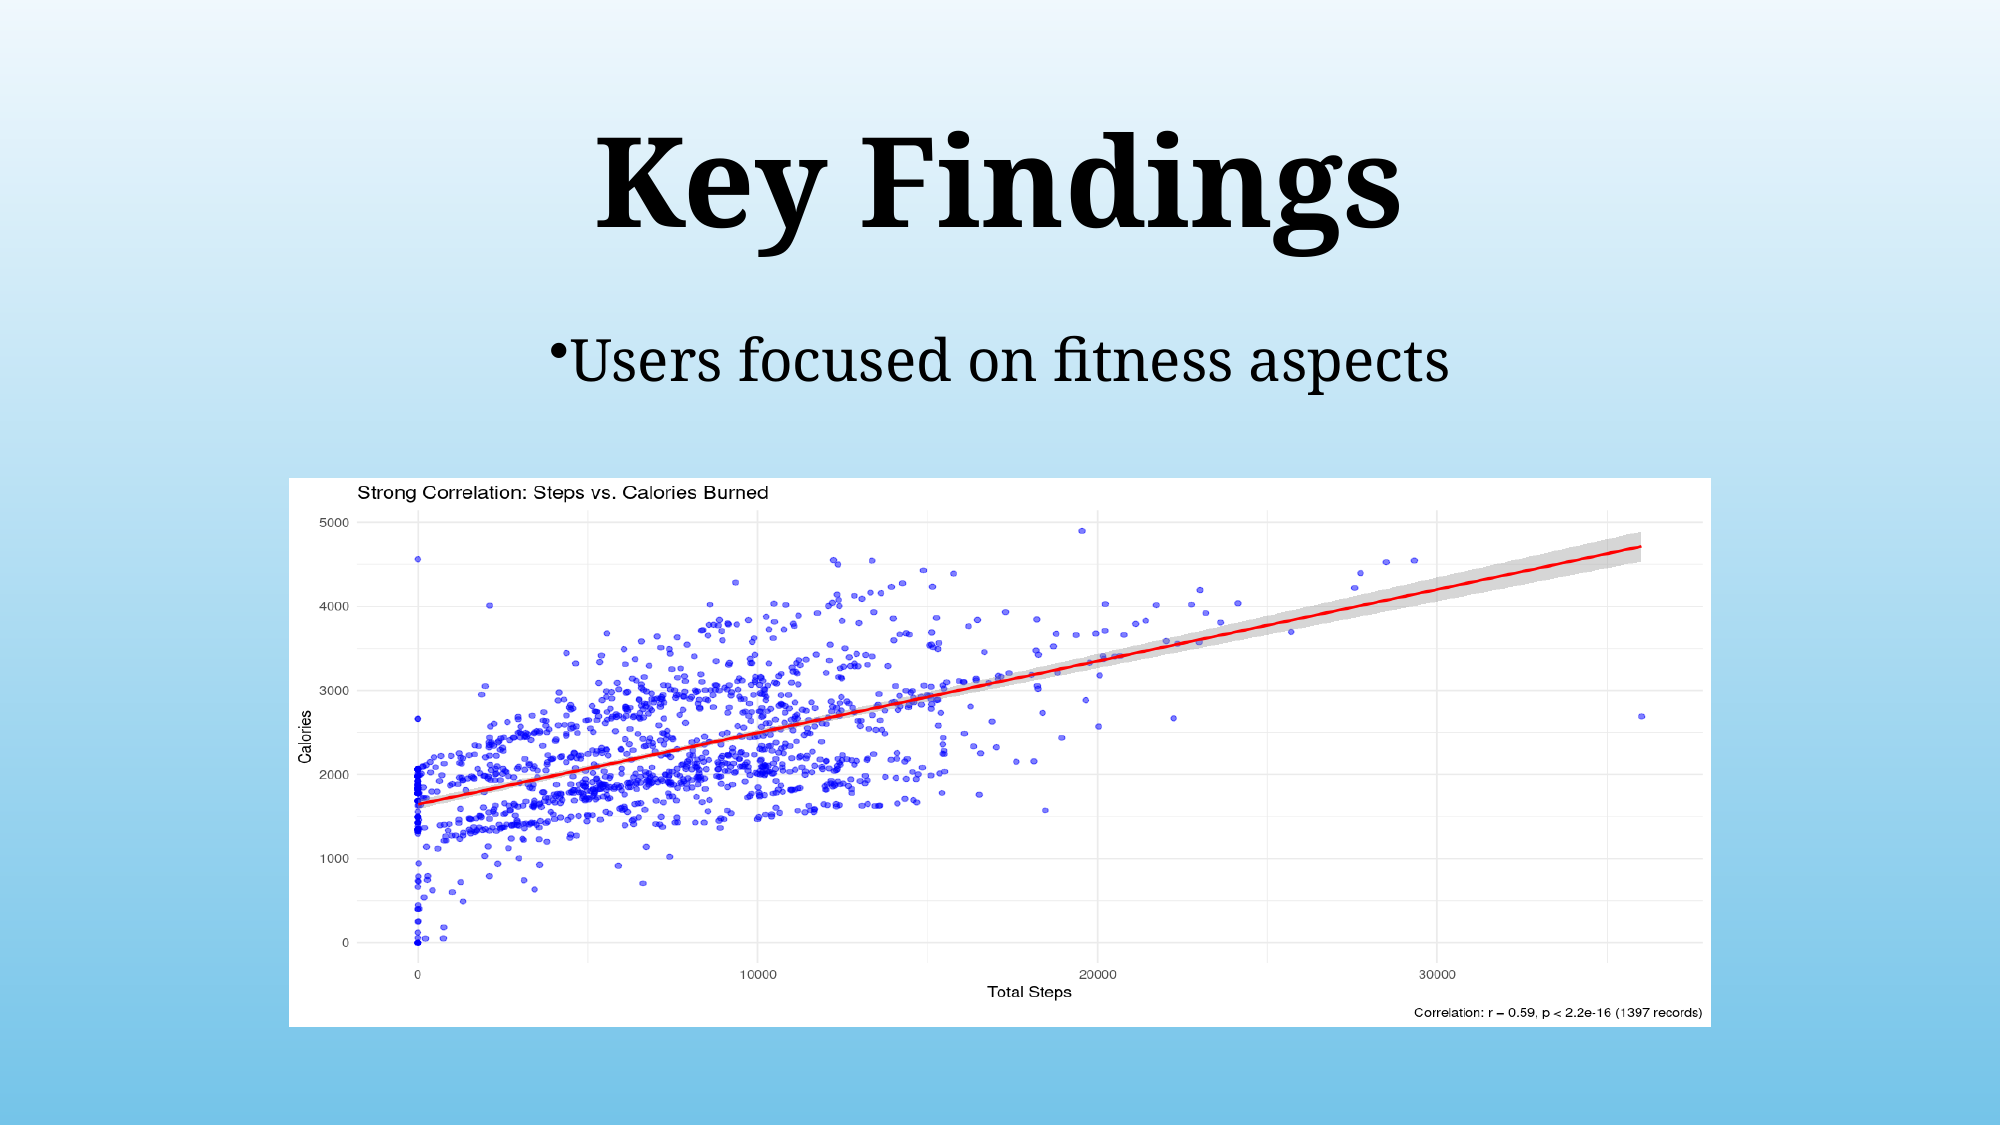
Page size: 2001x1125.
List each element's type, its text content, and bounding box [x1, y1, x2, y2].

picture [289, 477, 1711, 1028]
subtitle Users focused on fitness aspects [99, 315, 1900, 670]
title Key Findings [249, 0, 1750, 263]
